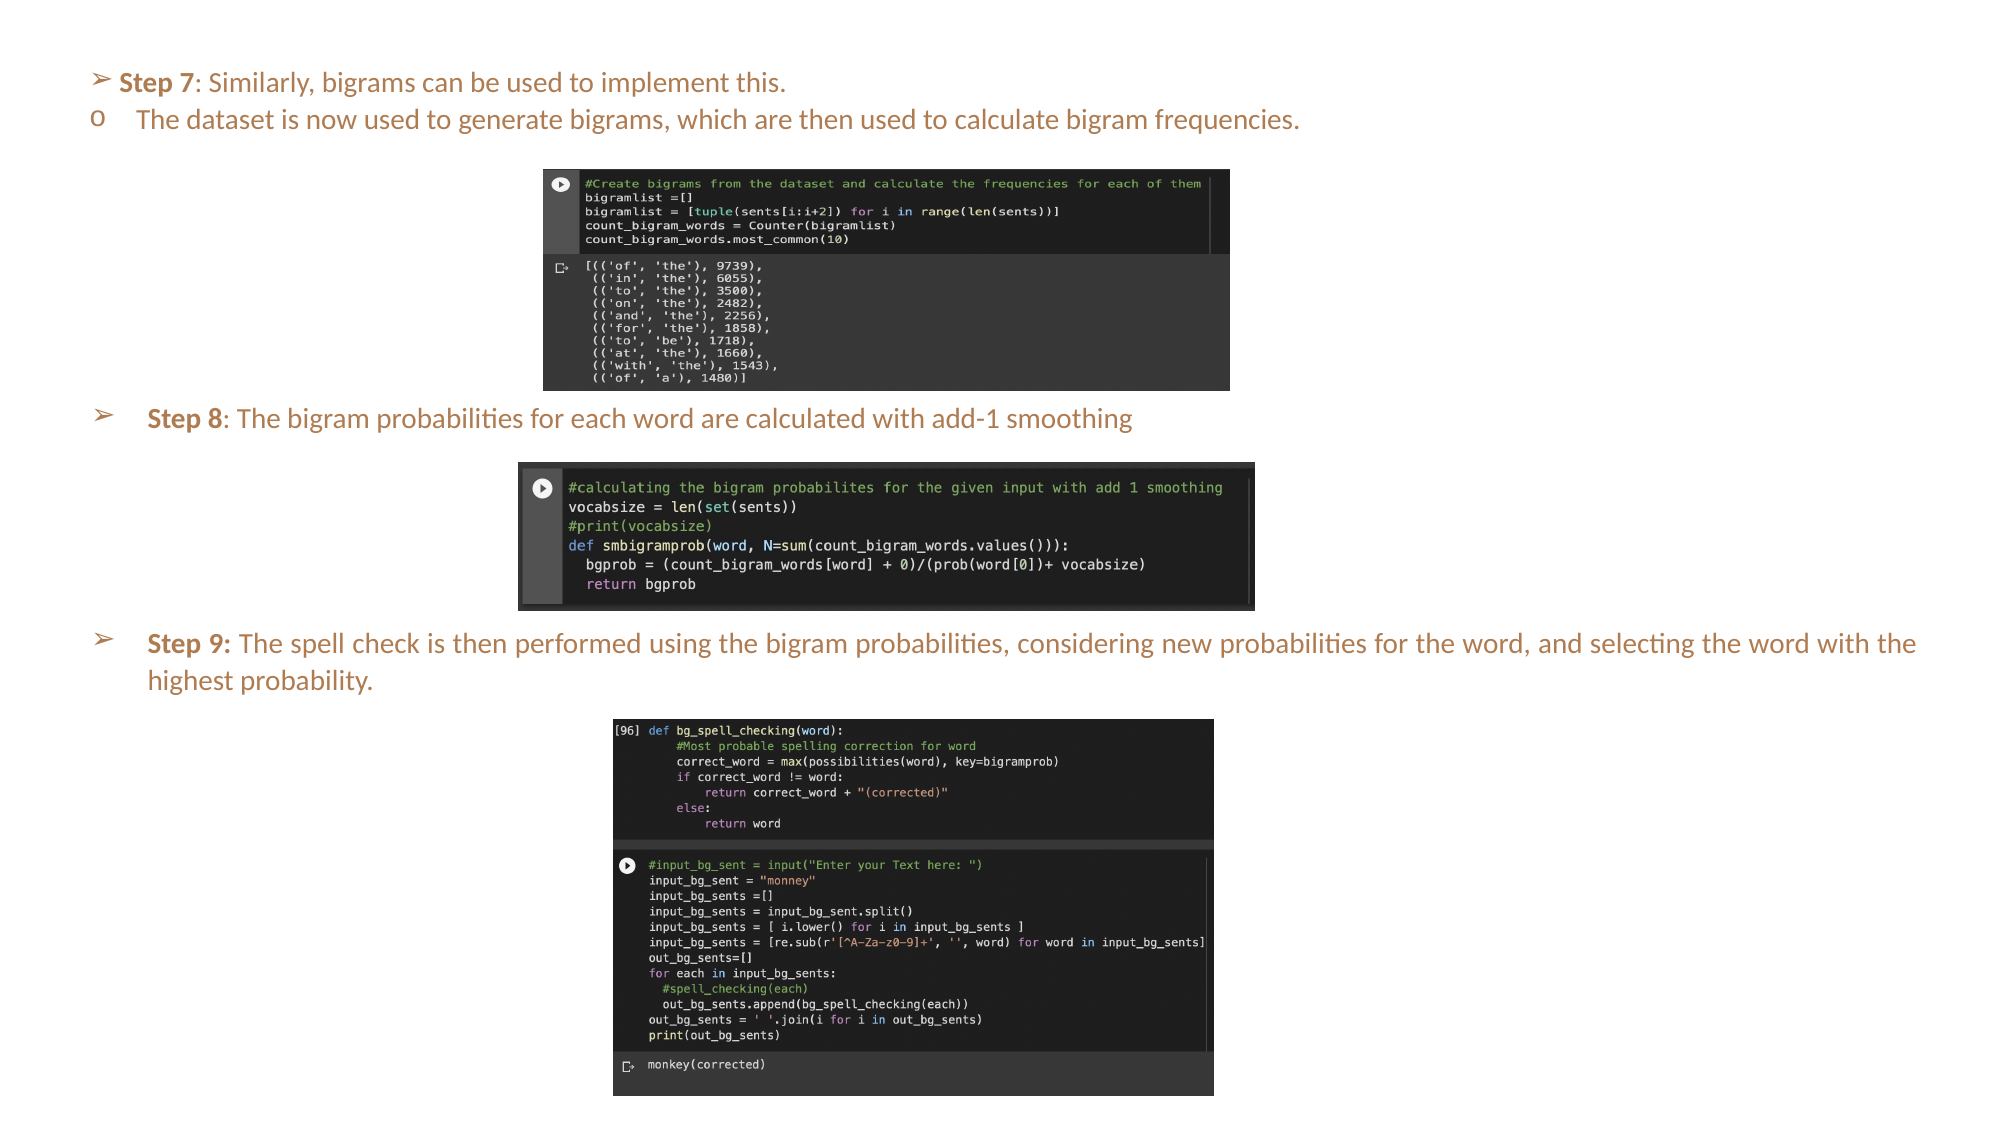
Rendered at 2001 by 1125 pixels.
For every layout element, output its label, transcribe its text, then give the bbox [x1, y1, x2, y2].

text_box Step 7: Similarly, bigrams can be used to implement this. The dataset is now used to generate bigrams, which are then used to calculate bigram frequencies. Step 8: The bigram probabilities for each word are calculated with add-1 smoothing Step 9: The spell check is then performed using the bigram probabilities, considering new probabilities for the word, and selecting the word with the highest probability. [57, 53, 1934, 954]
picture [542, 169, 1231, 391]
picture [517, 462, 1256, 612]
picture [613, 719, 1214, 1096]
